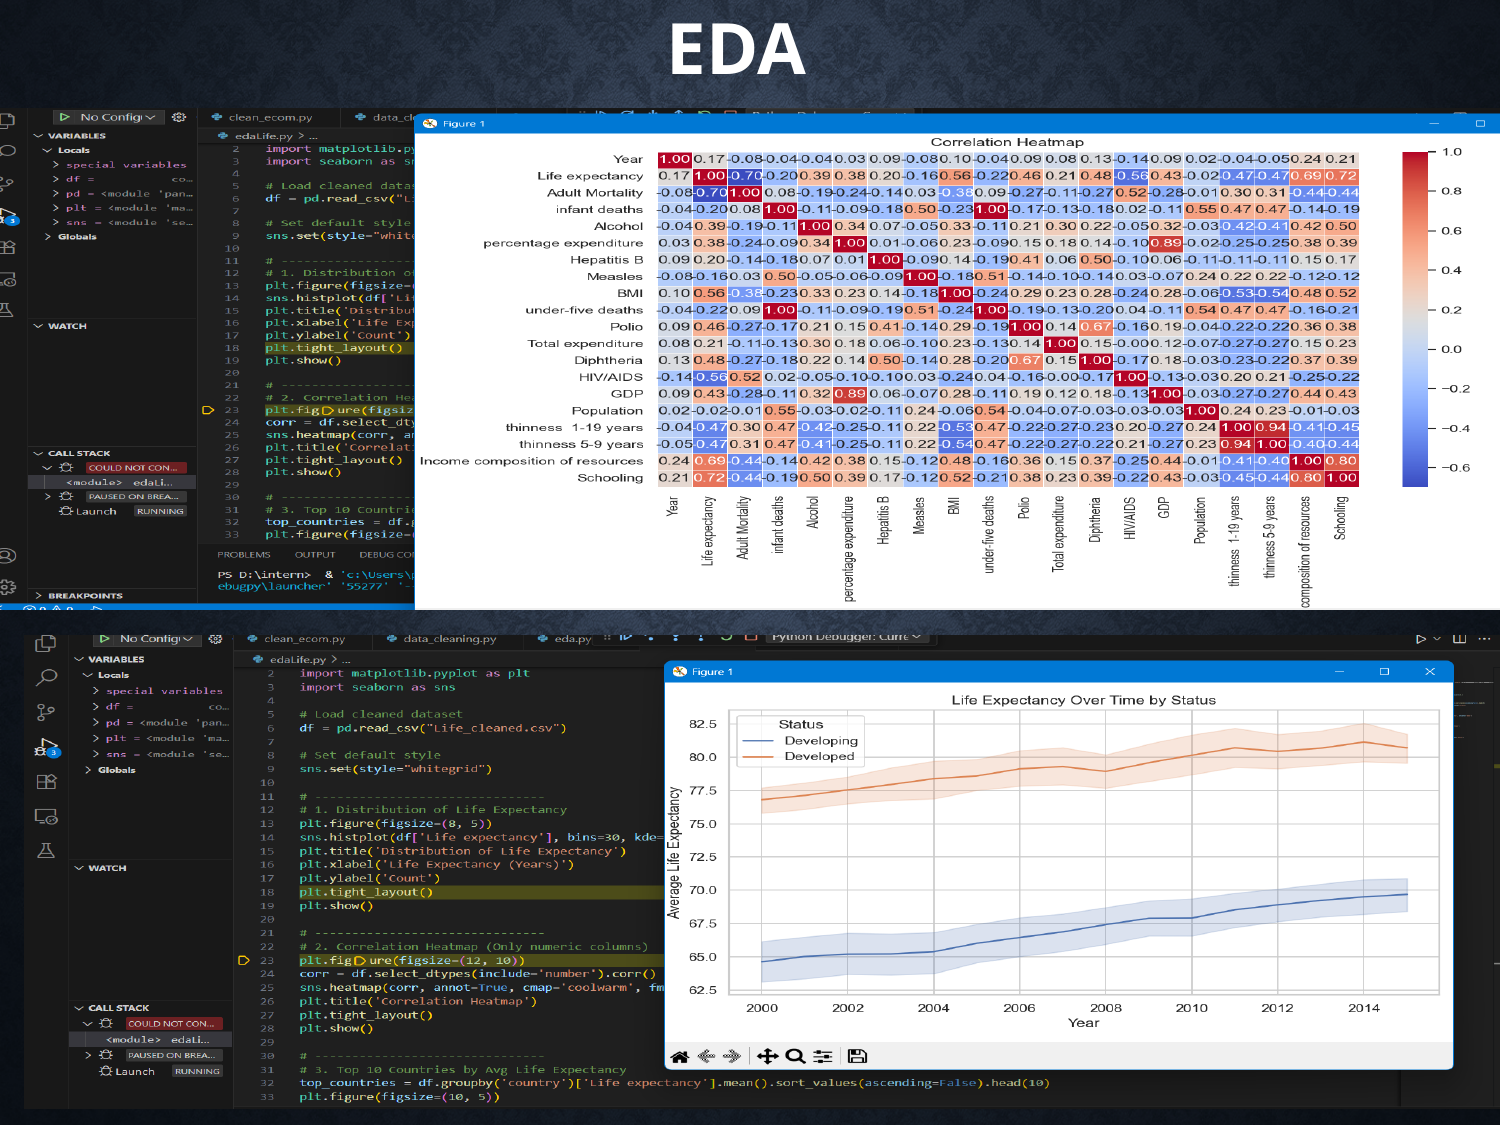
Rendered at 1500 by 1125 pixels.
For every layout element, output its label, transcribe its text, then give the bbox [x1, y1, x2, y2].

title eda [99, 0, 1374, 107]
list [0, 107, 1500, 611]
picture [23, 634, 1500, 1110]
